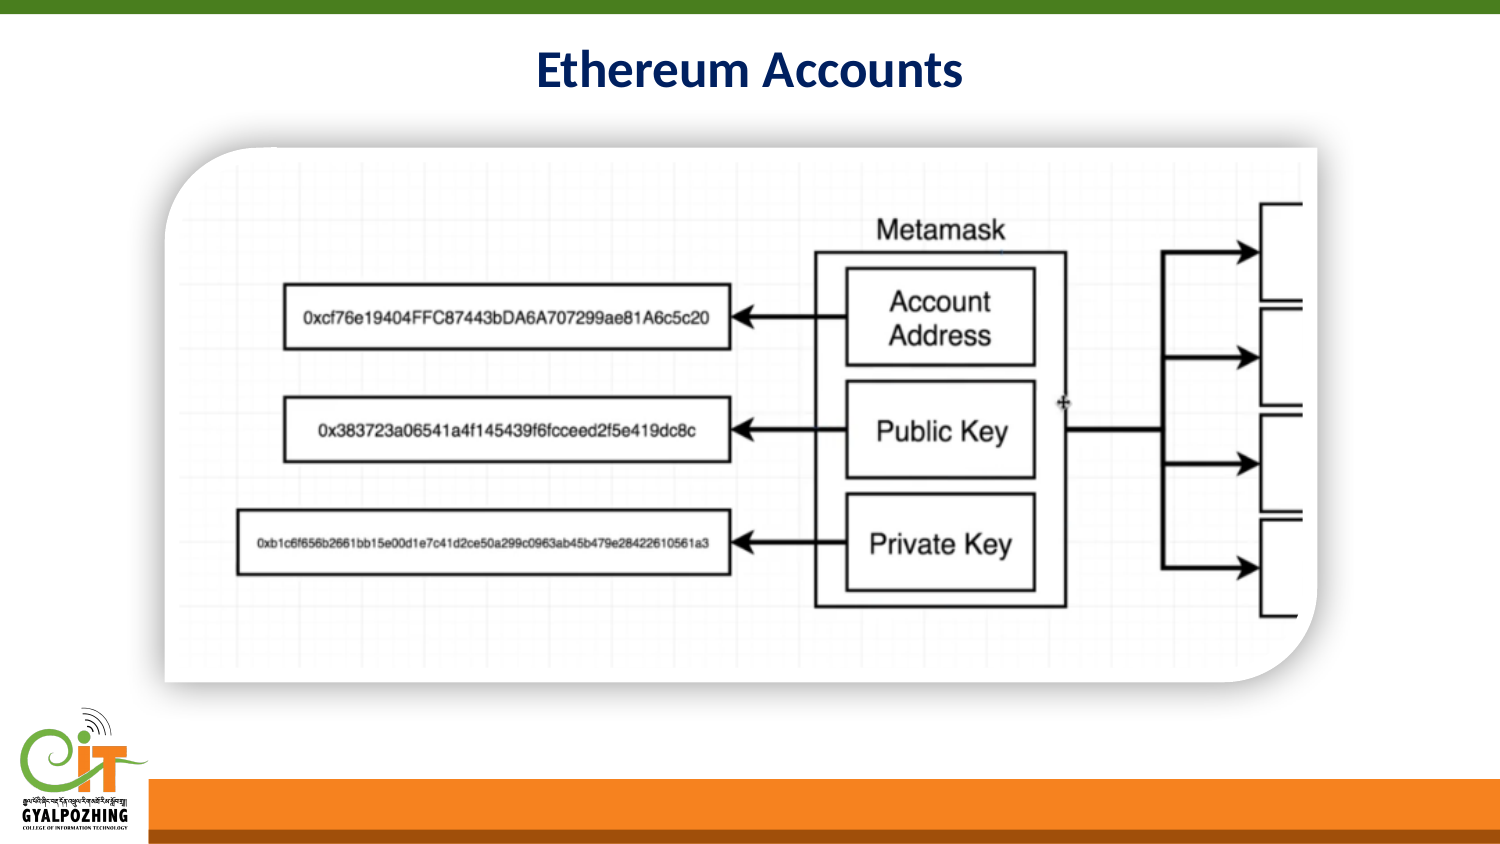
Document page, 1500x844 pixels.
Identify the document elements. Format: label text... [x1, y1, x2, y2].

picture [171, 154, 1311, 676]
title Ethereum Accounts [51, 19, 1449, 113]
picture [20, 707, 149, 830]
